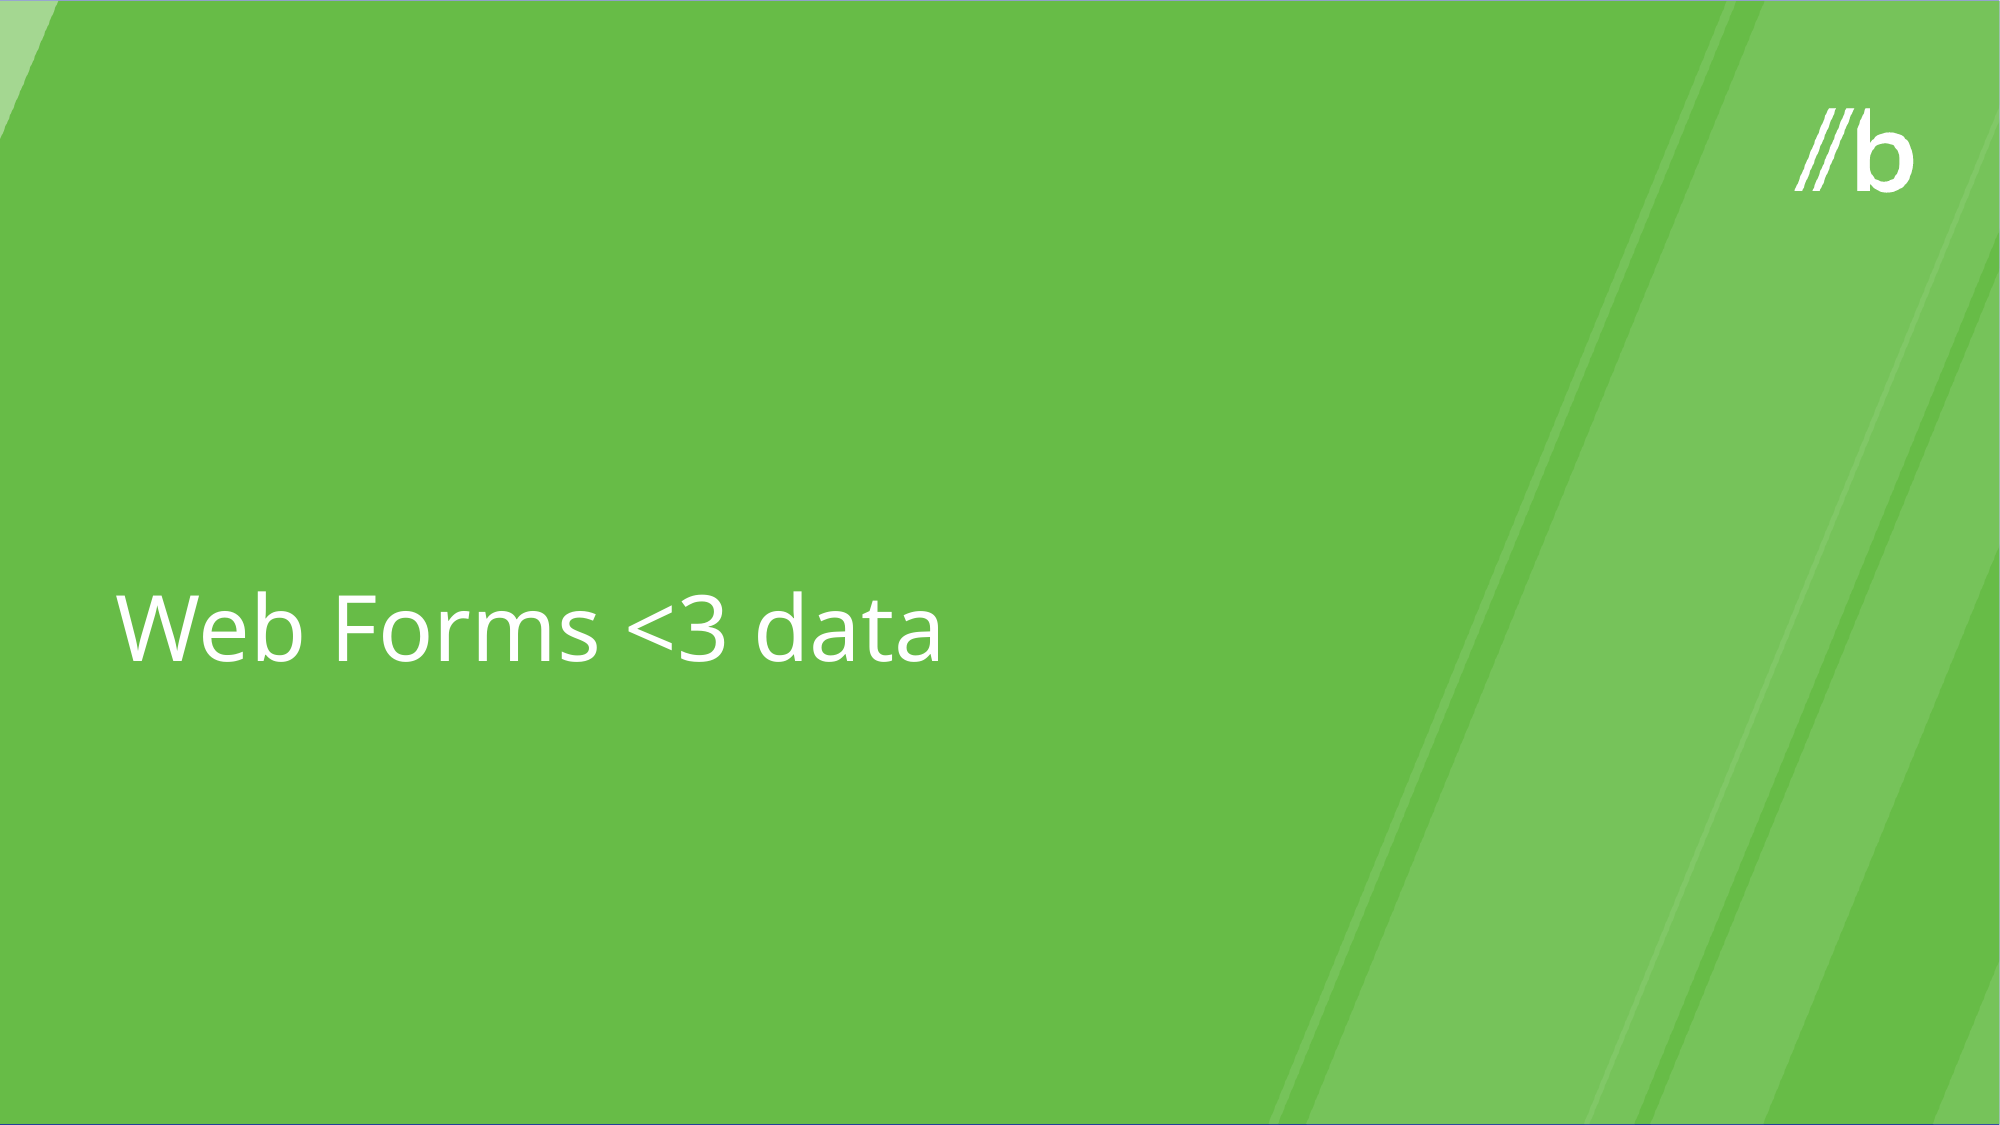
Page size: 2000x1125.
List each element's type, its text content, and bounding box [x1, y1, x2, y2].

text_box Web Forms <3 data [100, 562, 1368, 688]
picture [0, 0, 2000, 1125]
